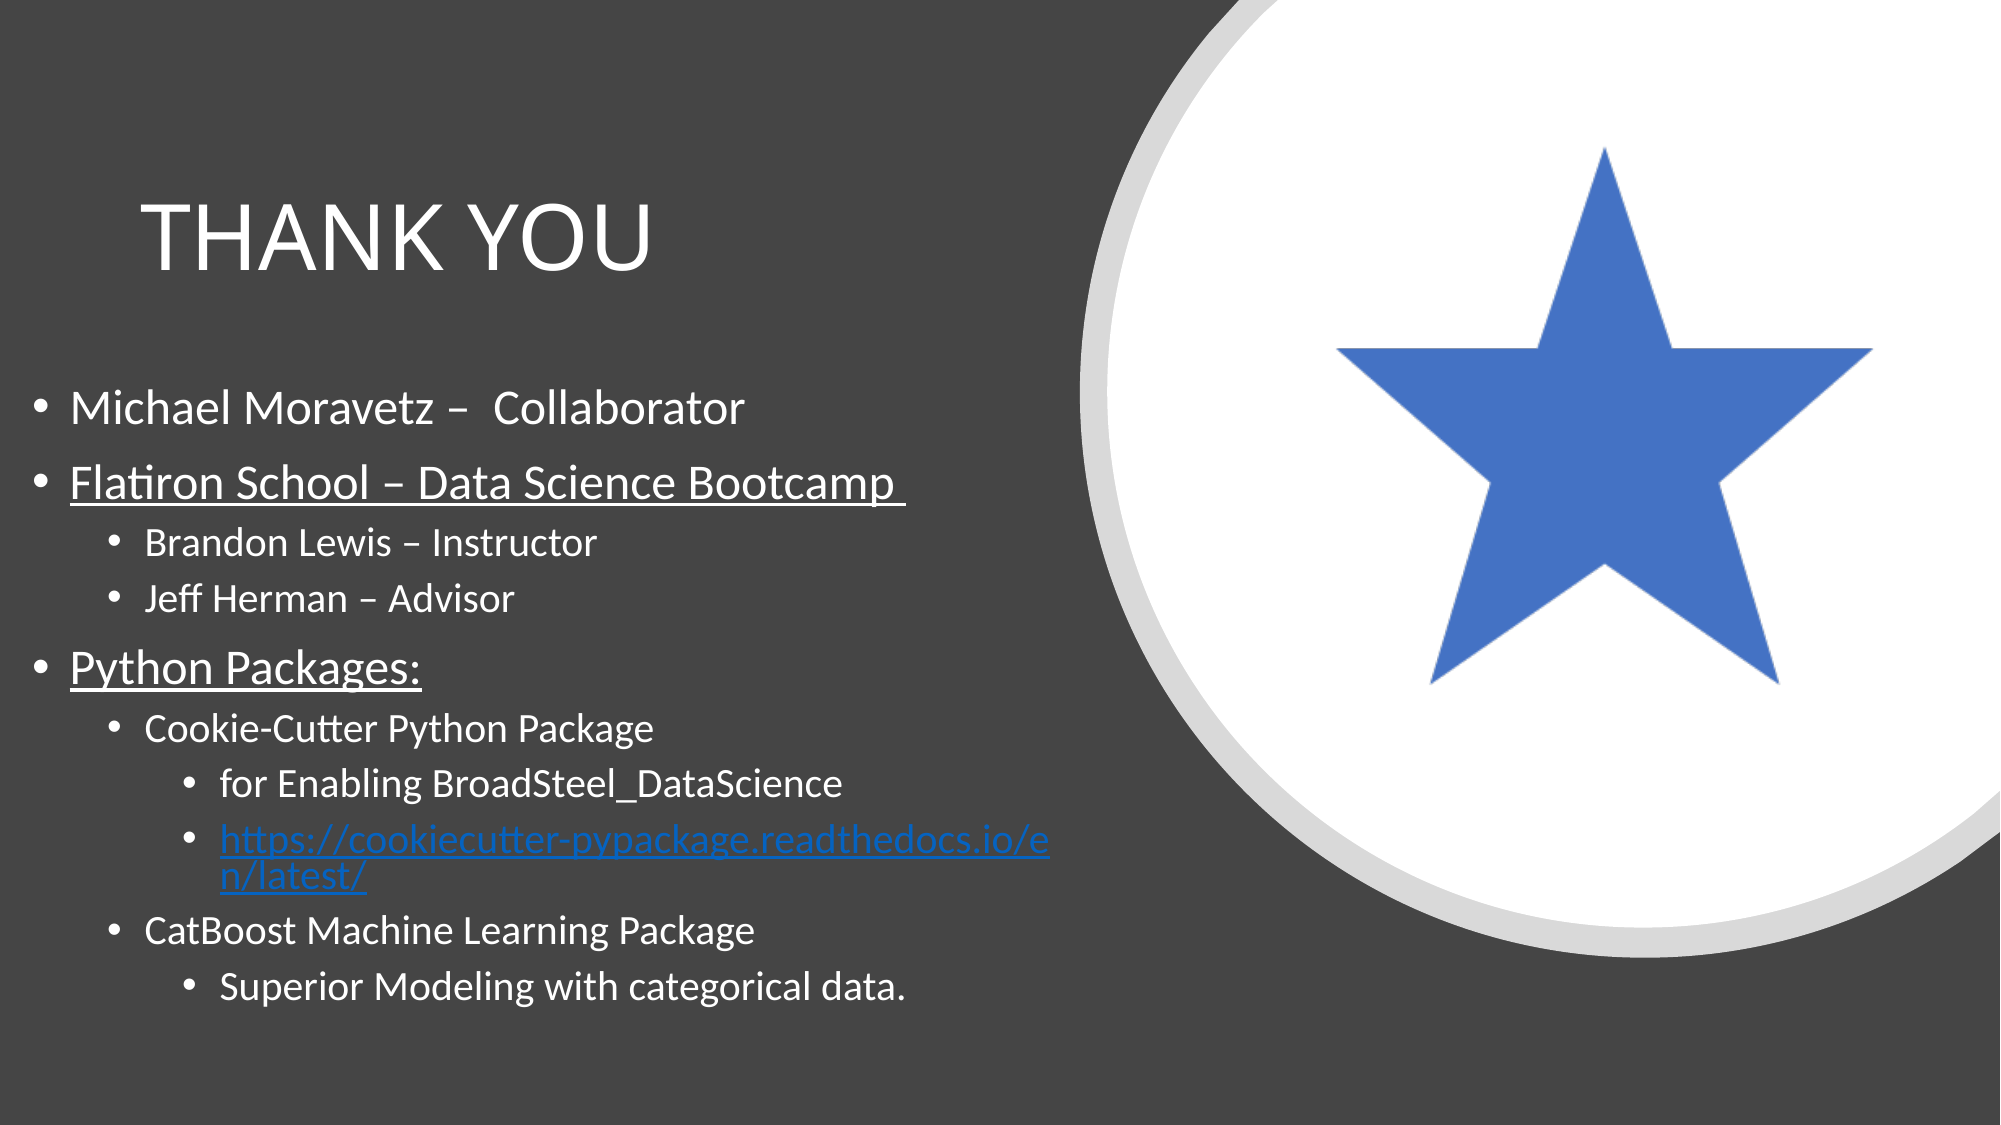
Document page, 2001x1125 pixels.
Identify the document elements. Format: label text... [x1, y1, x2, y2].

list Michael Moravetz – Collaborator Flatiron School – Data Science Bootcamp Brandon Lewis – Instructor Jeff Herman – Advisor Python Packages: Cookie-Cutter Python Package for Enabling BroadSteel_DataScience https://cookiecutter-pypackage.readthedocs.io/en/latest/ CatBoost Machine Learning Package Superior Modeling with categorical data. [17, 373, 1080, 1108]
text_box [1078, 0, 2000, 959]
text_box [1106, 0, 2000, 929]
title THANK YOU [125, 131, 997, 350]
picture [1293, 105, 1917, 729]
